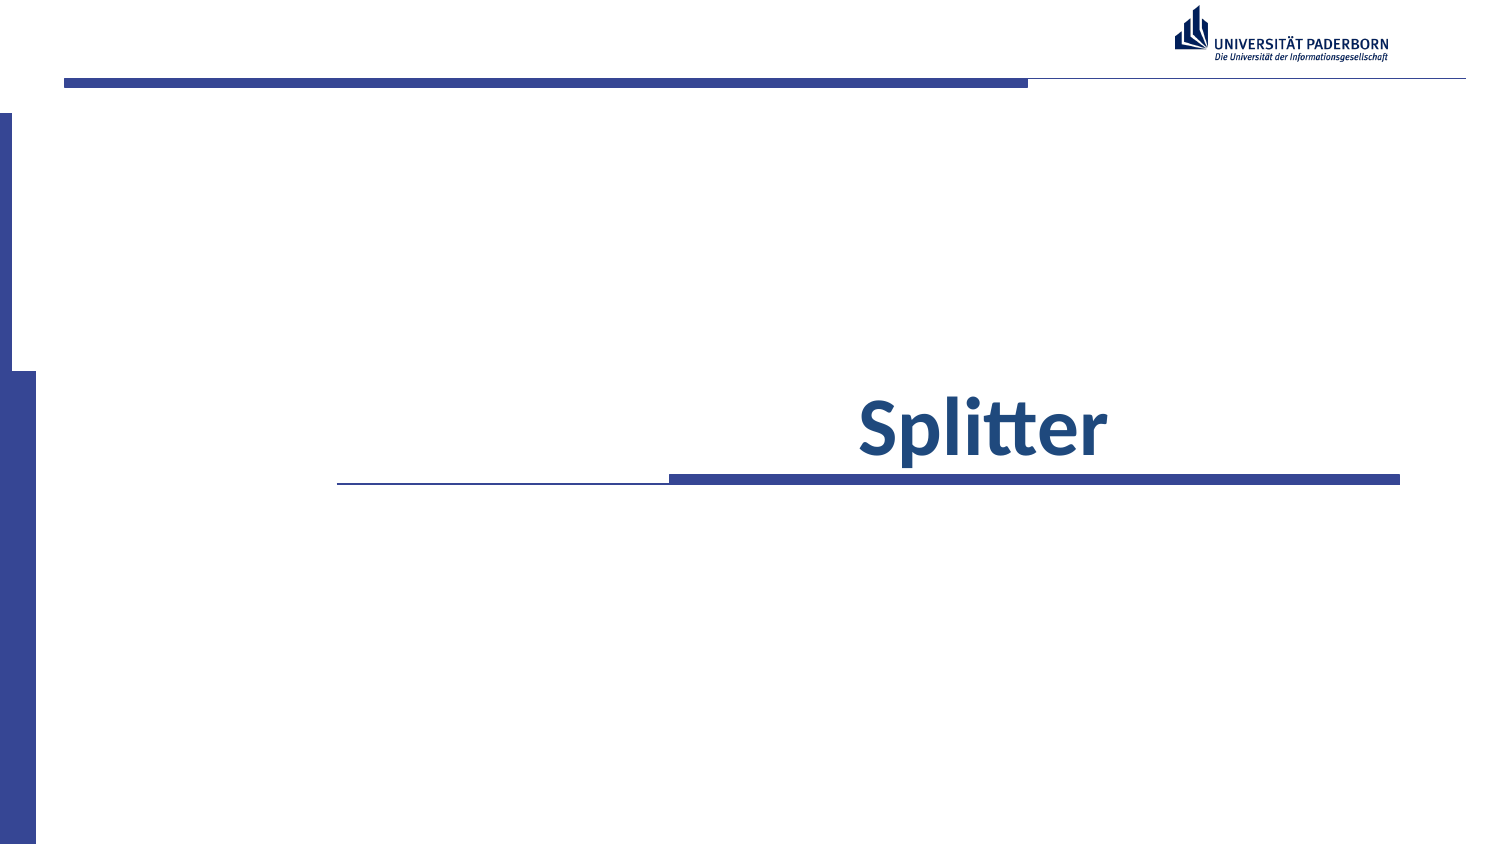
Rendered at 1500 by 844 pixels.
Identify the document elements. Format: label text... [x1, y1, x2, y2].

title Splitter [843, 379, 1293, 464]
picture [1175, 5, 1388, 62]
